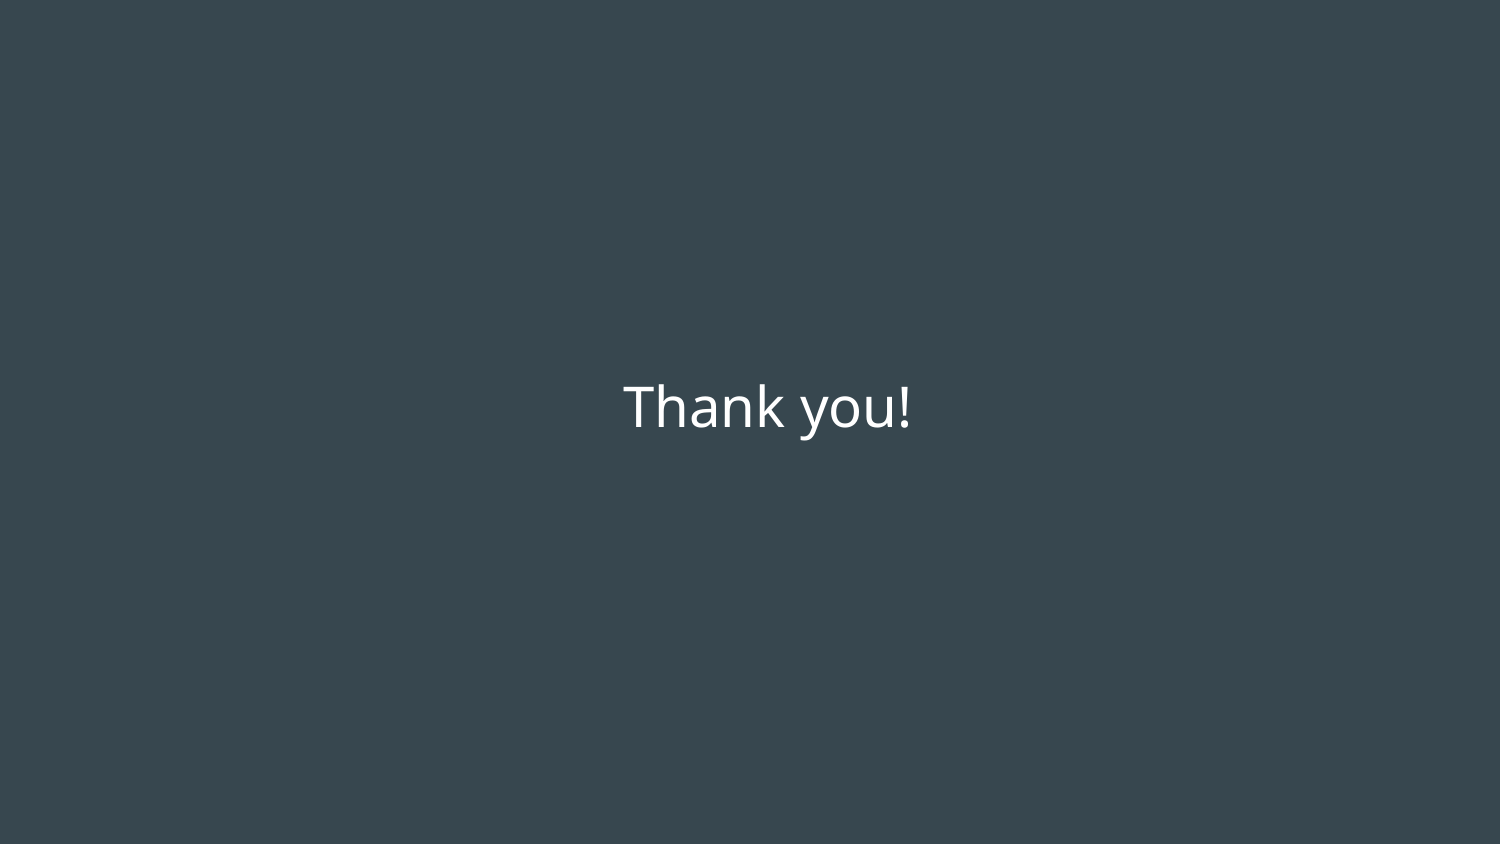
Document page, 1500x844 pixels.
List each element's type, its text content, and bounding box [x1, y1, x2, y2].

text_box Thank you! [248, 356, 1288, 454]
